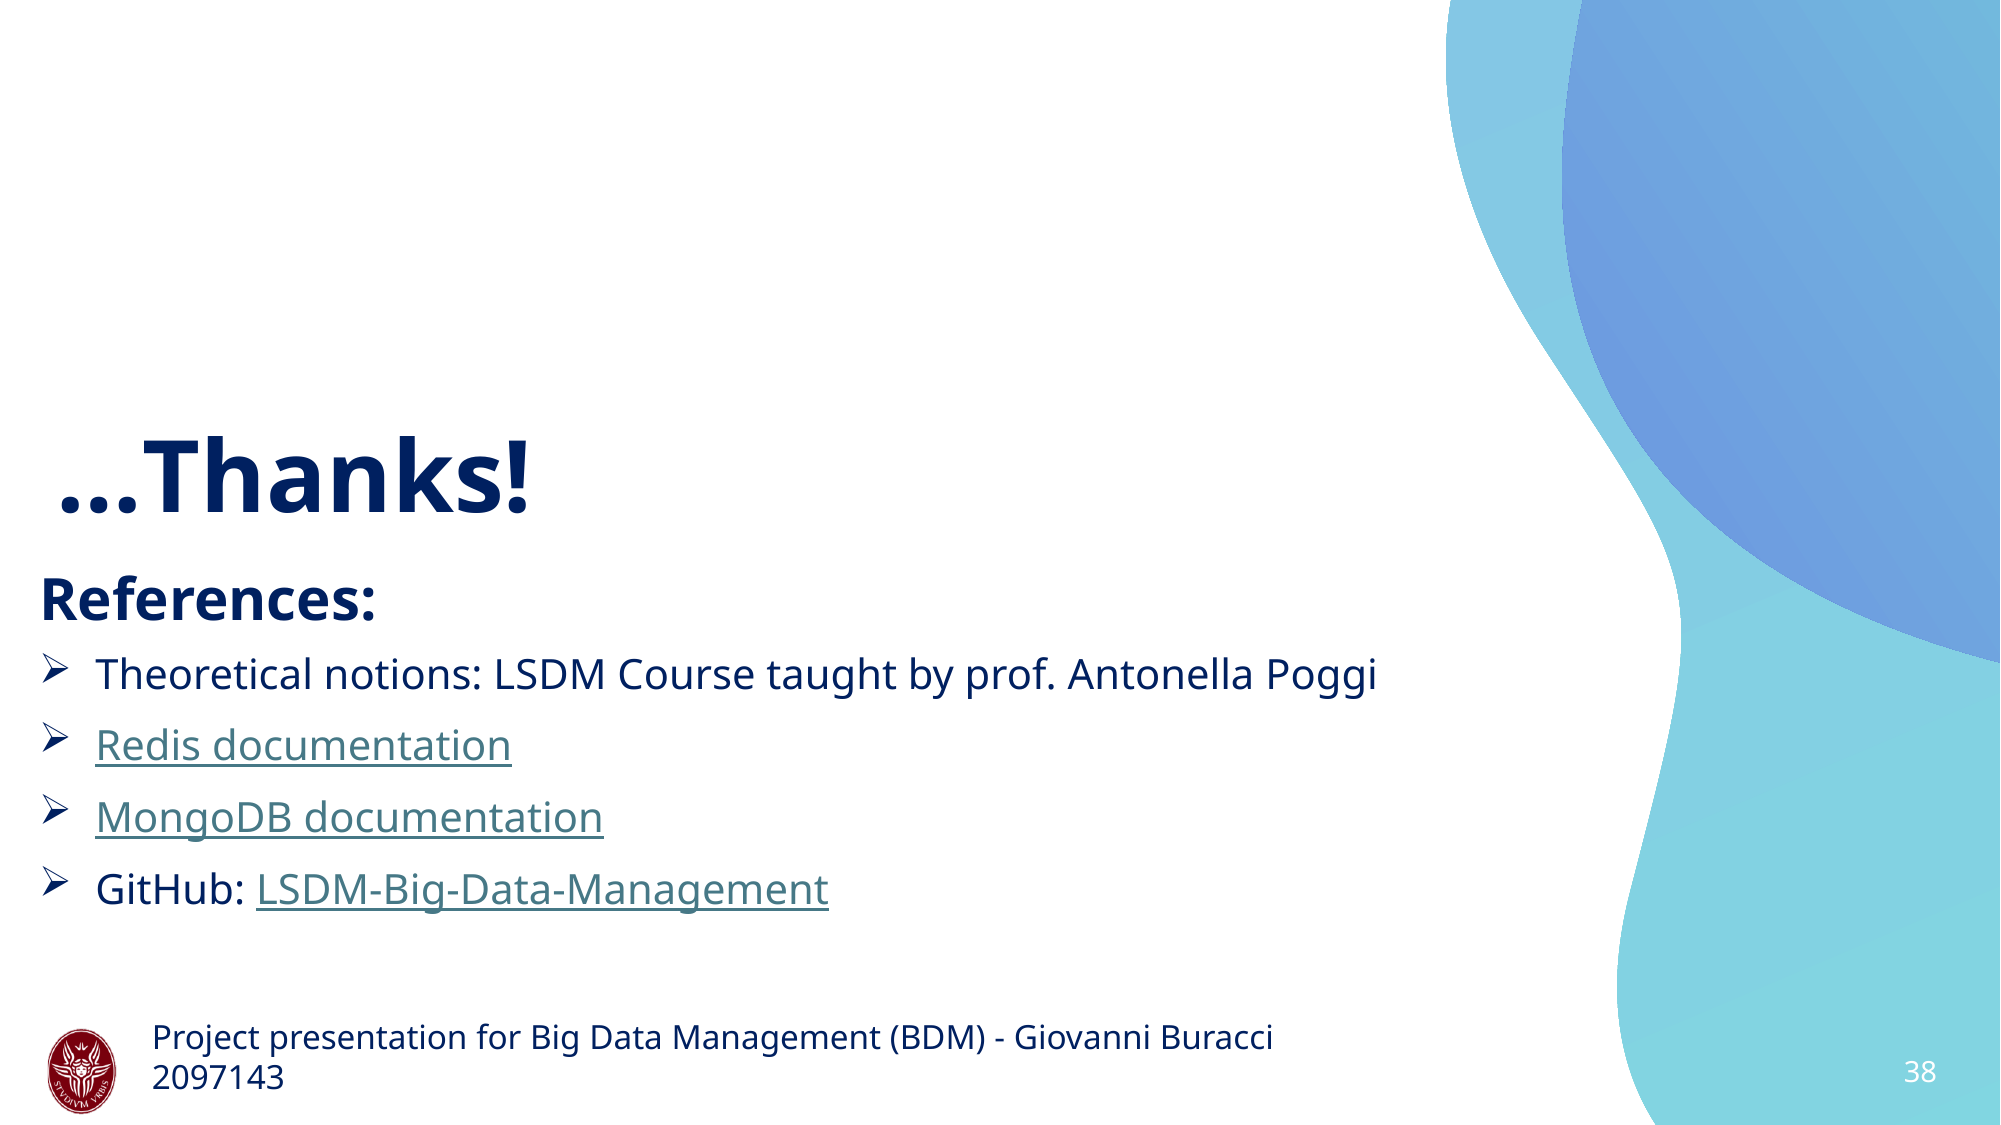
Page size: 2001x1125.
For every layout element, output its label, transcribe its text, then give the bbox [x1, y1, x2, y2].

title …Thanks! [24, 371, 566, 542]
text_box References: Theoretical notions: LSDM Course taught by prof. Antonella Poggi Redis documentation MongoDB documentation GitHub: LSDM-Big-Data-Management [24, 562, 1512, 1032]
slide_number 38 [1502, 1043, 1953, 1104]
picture [47, 1032, 122, 1118]
